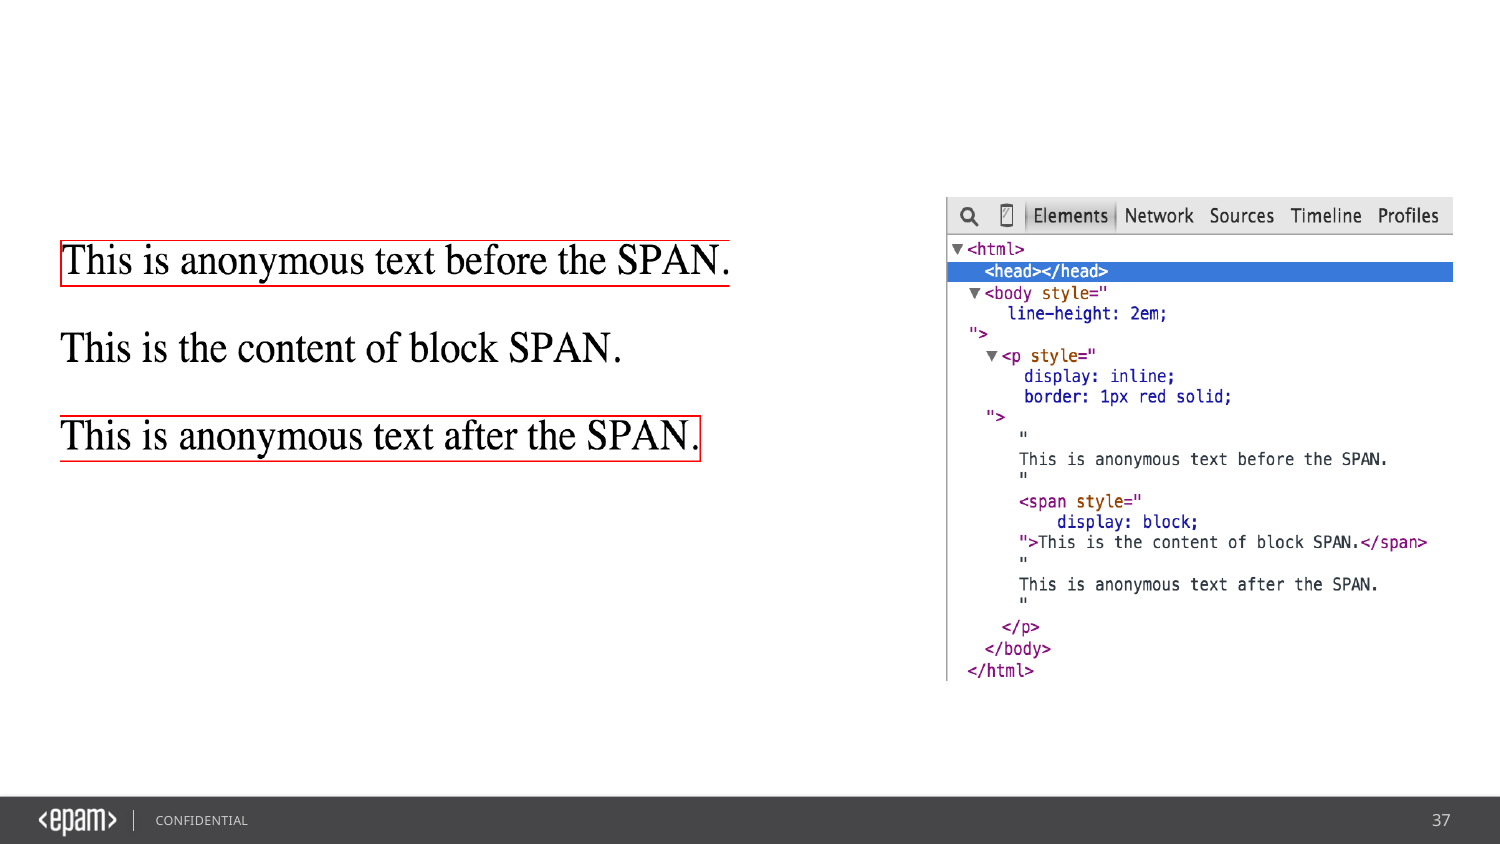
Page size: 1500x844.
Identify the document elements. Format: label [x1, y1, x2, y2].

list [46, 197, 1454, 682]
picture [38, 808, 117, 837]
